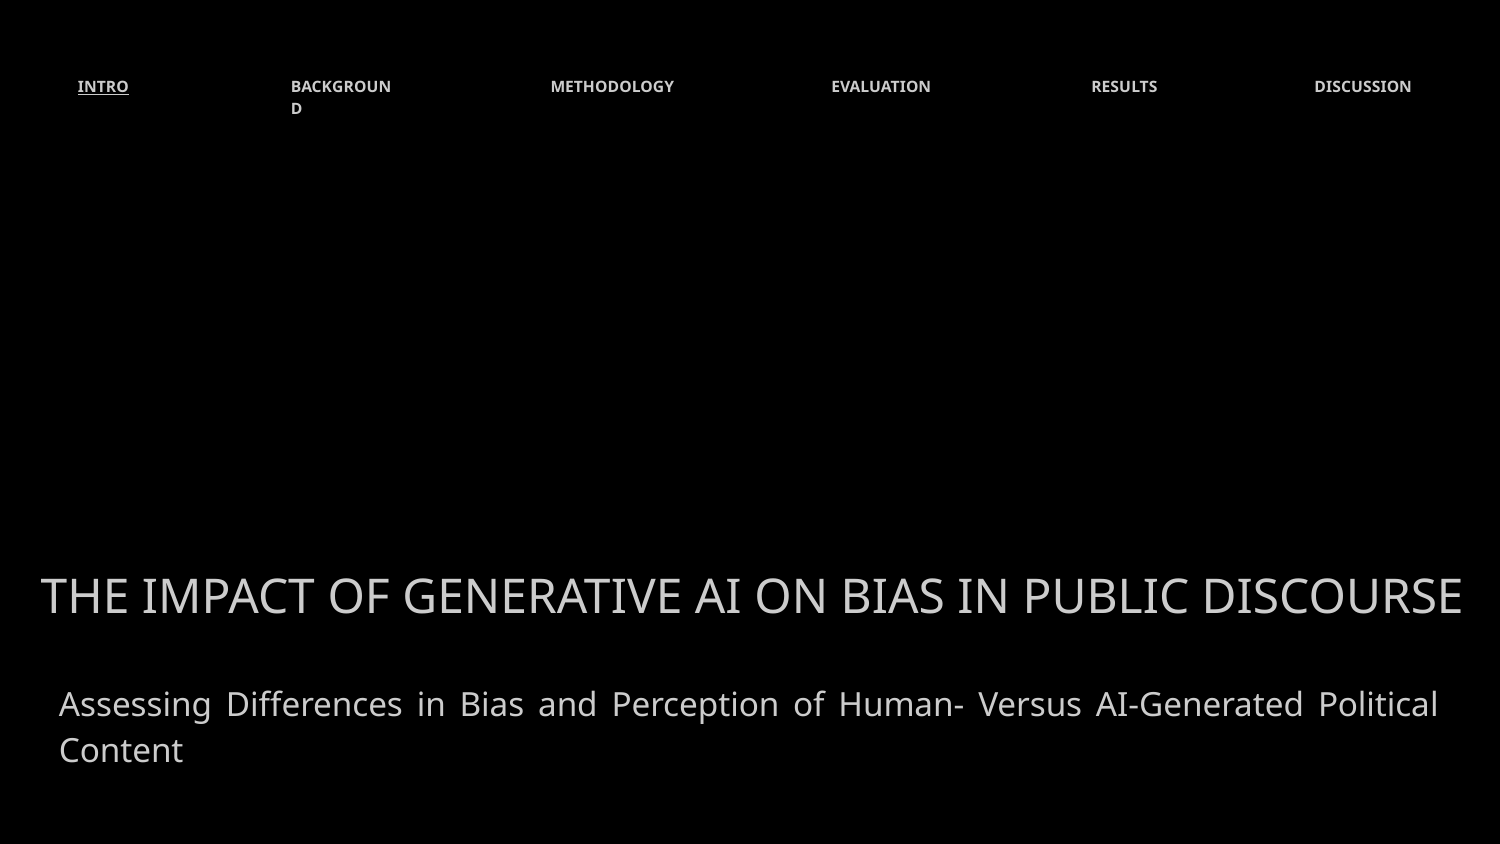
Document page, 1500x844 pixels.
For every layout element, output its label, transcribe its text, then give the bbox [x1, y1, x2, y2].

subtitle INTRO [62, 59, 152, 526]
title THE IMPACT OF GENERATIVE AI ON BIAS IN PUBLIC DISCOURSE [6, 526, 1500, 663]
subtitle EVALUATION [816, 59, 953, 526]
subtitle DISCUSSION [1299, 59, 1436, 526]
subtitle METHODOLOGY [535, 59, 693, 526]
subtitle RESULTS [1076, 59, 1176, 579]
subtitle Assessing Differences in Bias and Perception of Human- Versus AI-Generated Political Content [43, 662, 1457, 717]
subtitle BACKGROUND [275, 59, 412, 526]
